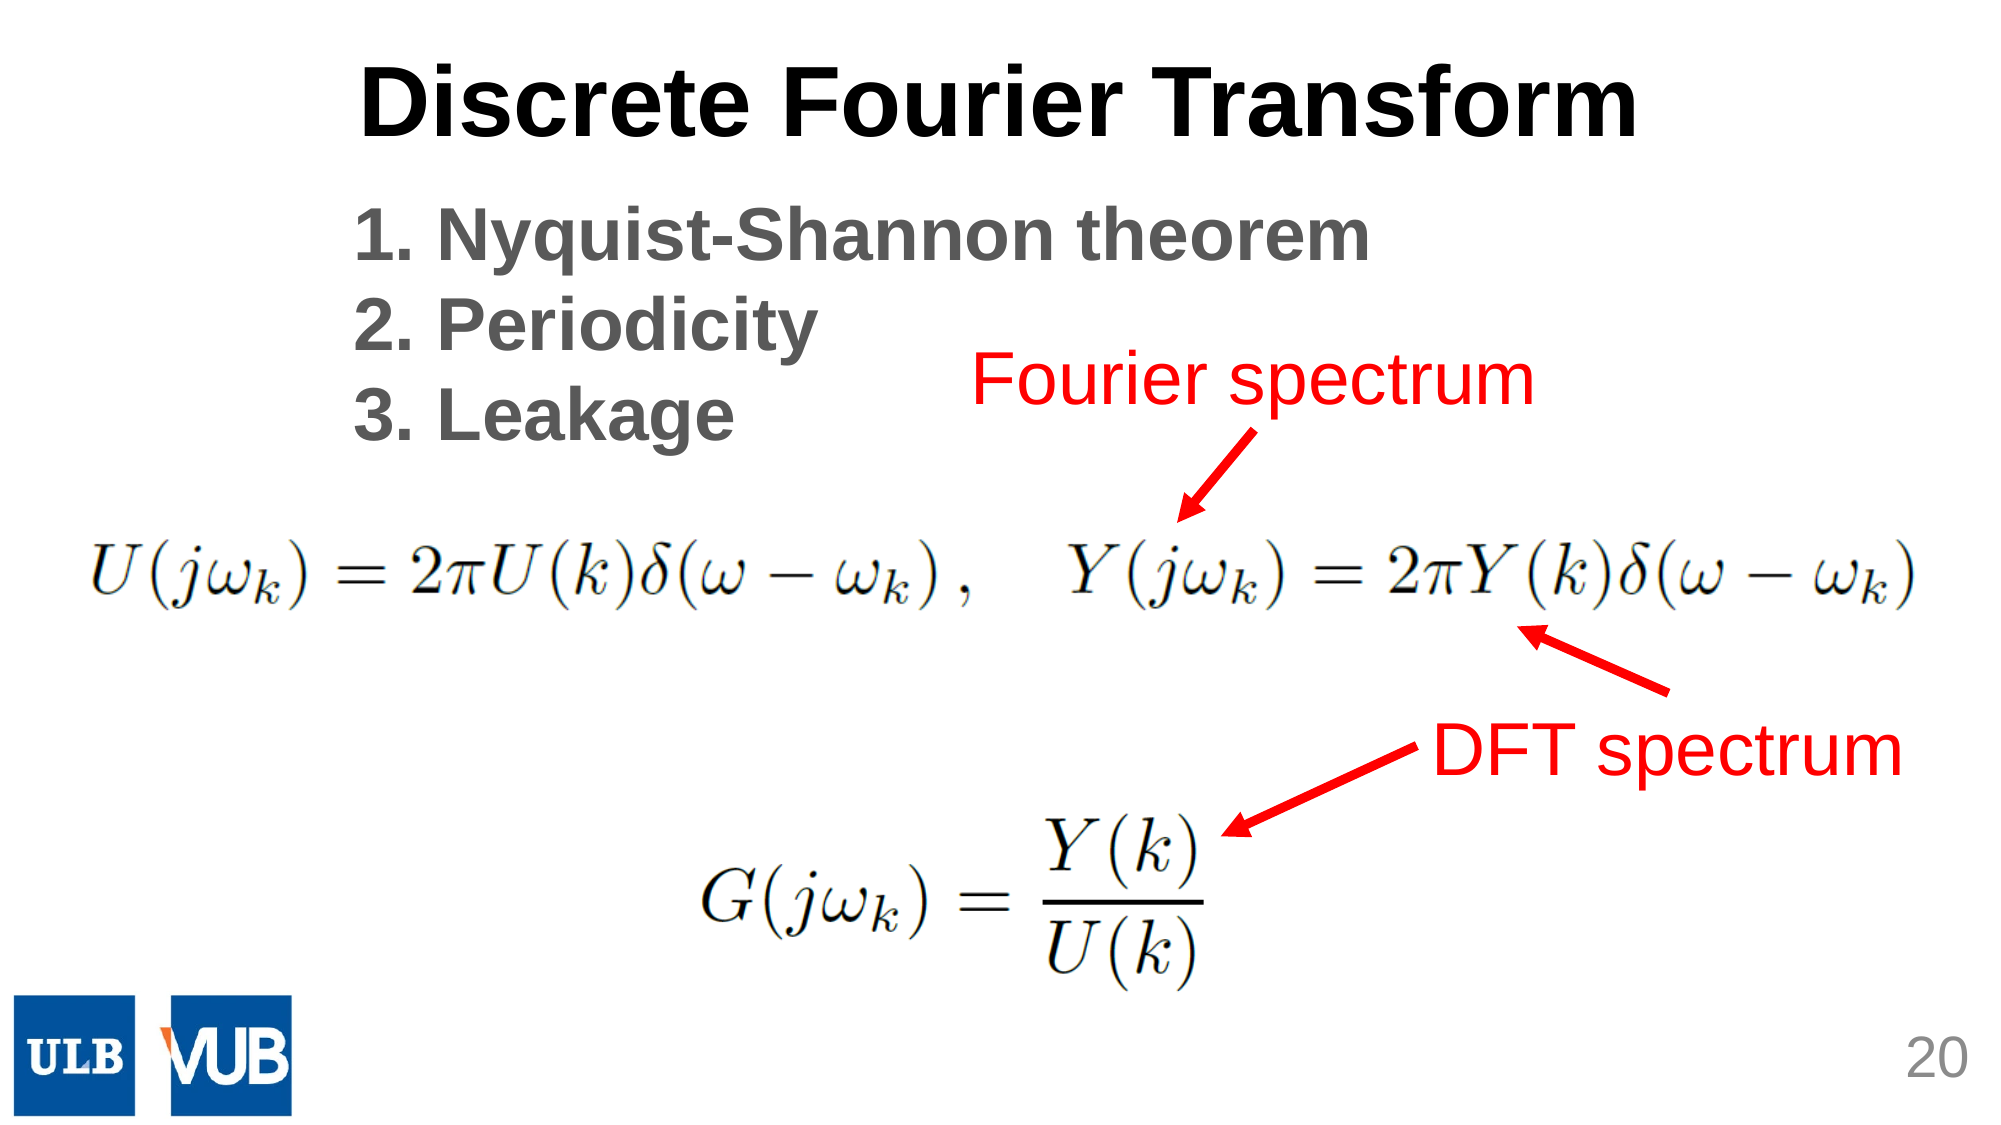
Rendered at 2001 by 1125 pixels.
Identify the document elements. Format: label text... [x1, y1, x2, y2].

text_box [1516, 626, 1669, 694]
text_box 1. Nyquist-Shannon theorem 2. Periodicity 3. Leakage [338, 177, 1827, 463]
text_box Fourier spectrum [955, 322, 1553, 428]
picture [10, 991, 295, 1121]
picture [685, 799, 1221, 1007]
text_box Discrete Fourier Transform [68, 40, 1932, 178]
text_box DFT spectrum [1416, 693, 1921, 798]
slide_number 20 [1827, 995, 1986, 1112]
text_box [1220, 746, 1415, 837]
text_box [1177, 429, 1255, 523]
picture [62, 466, 1938, 659]
